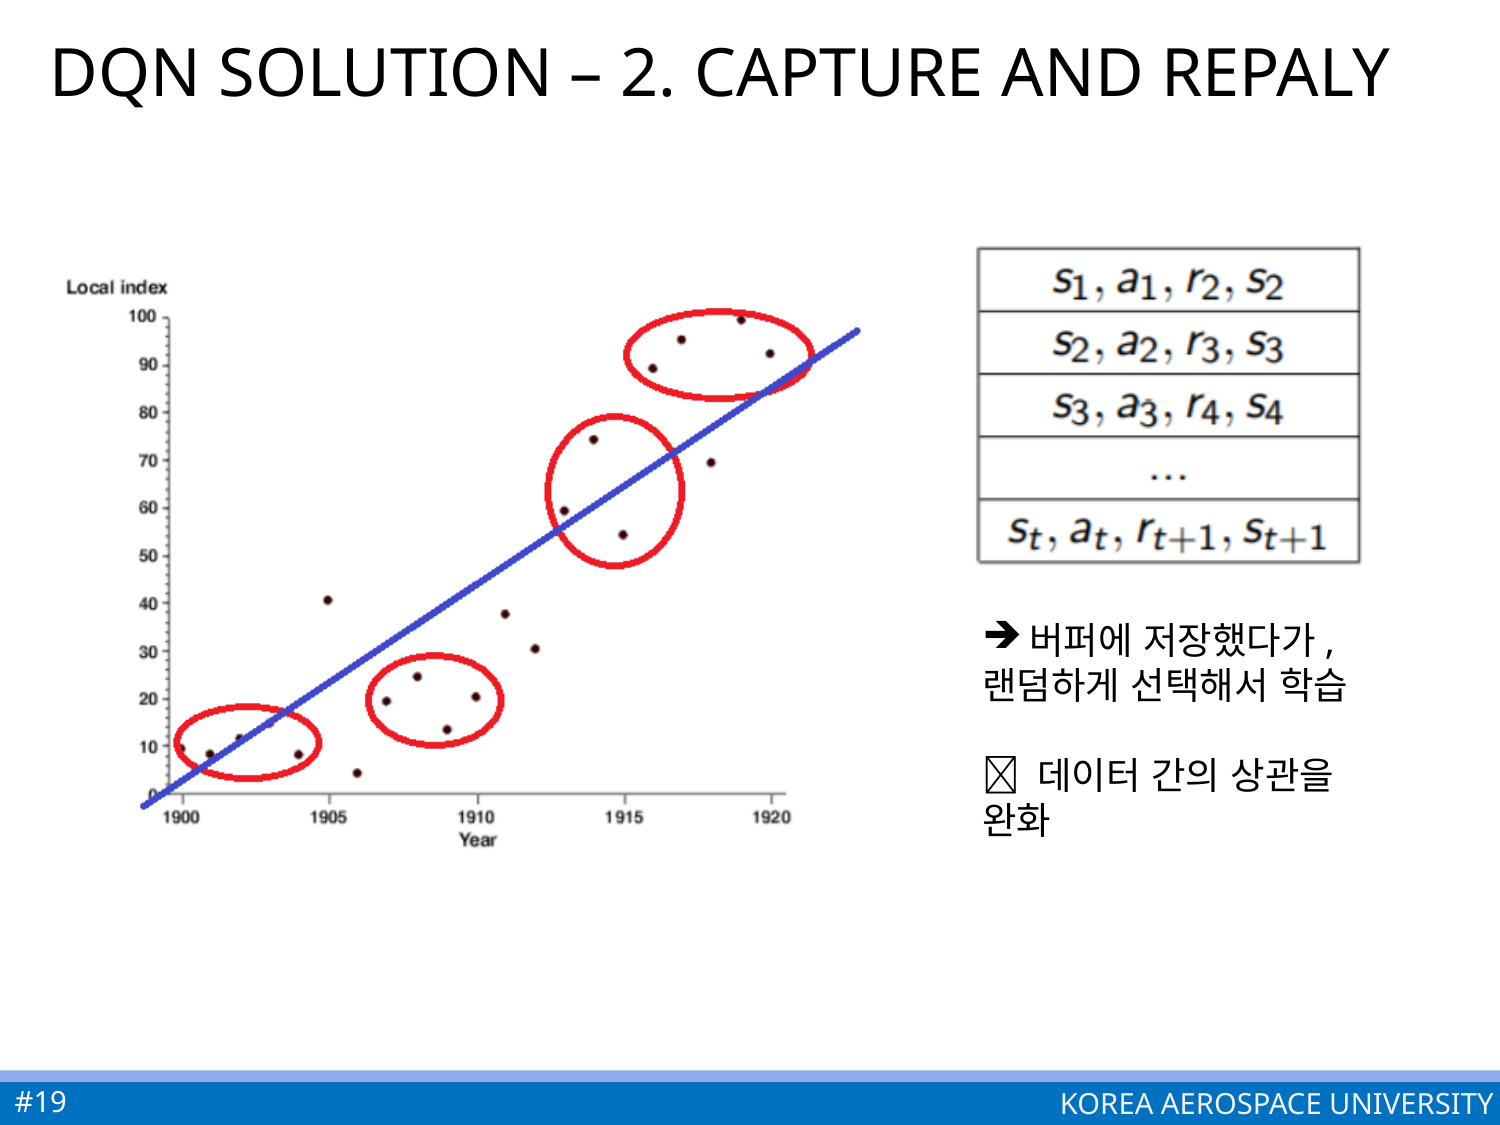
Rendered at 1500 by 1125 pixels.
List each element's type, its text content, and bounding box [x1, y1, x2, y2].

picture [18, 224, 902, 901]
slide_number #19 [0, 1081, 325, 1125]
picture [962, 207, 1389, 603]
text_box 버퍼에 저장했다가, 랜덤하게 선택해서 학습  데이터 간의 상관을 완화 [967, 609, 1412, 850]
title DQN solution – 2. Capture and repaly [17, 13, 1483, 126]
